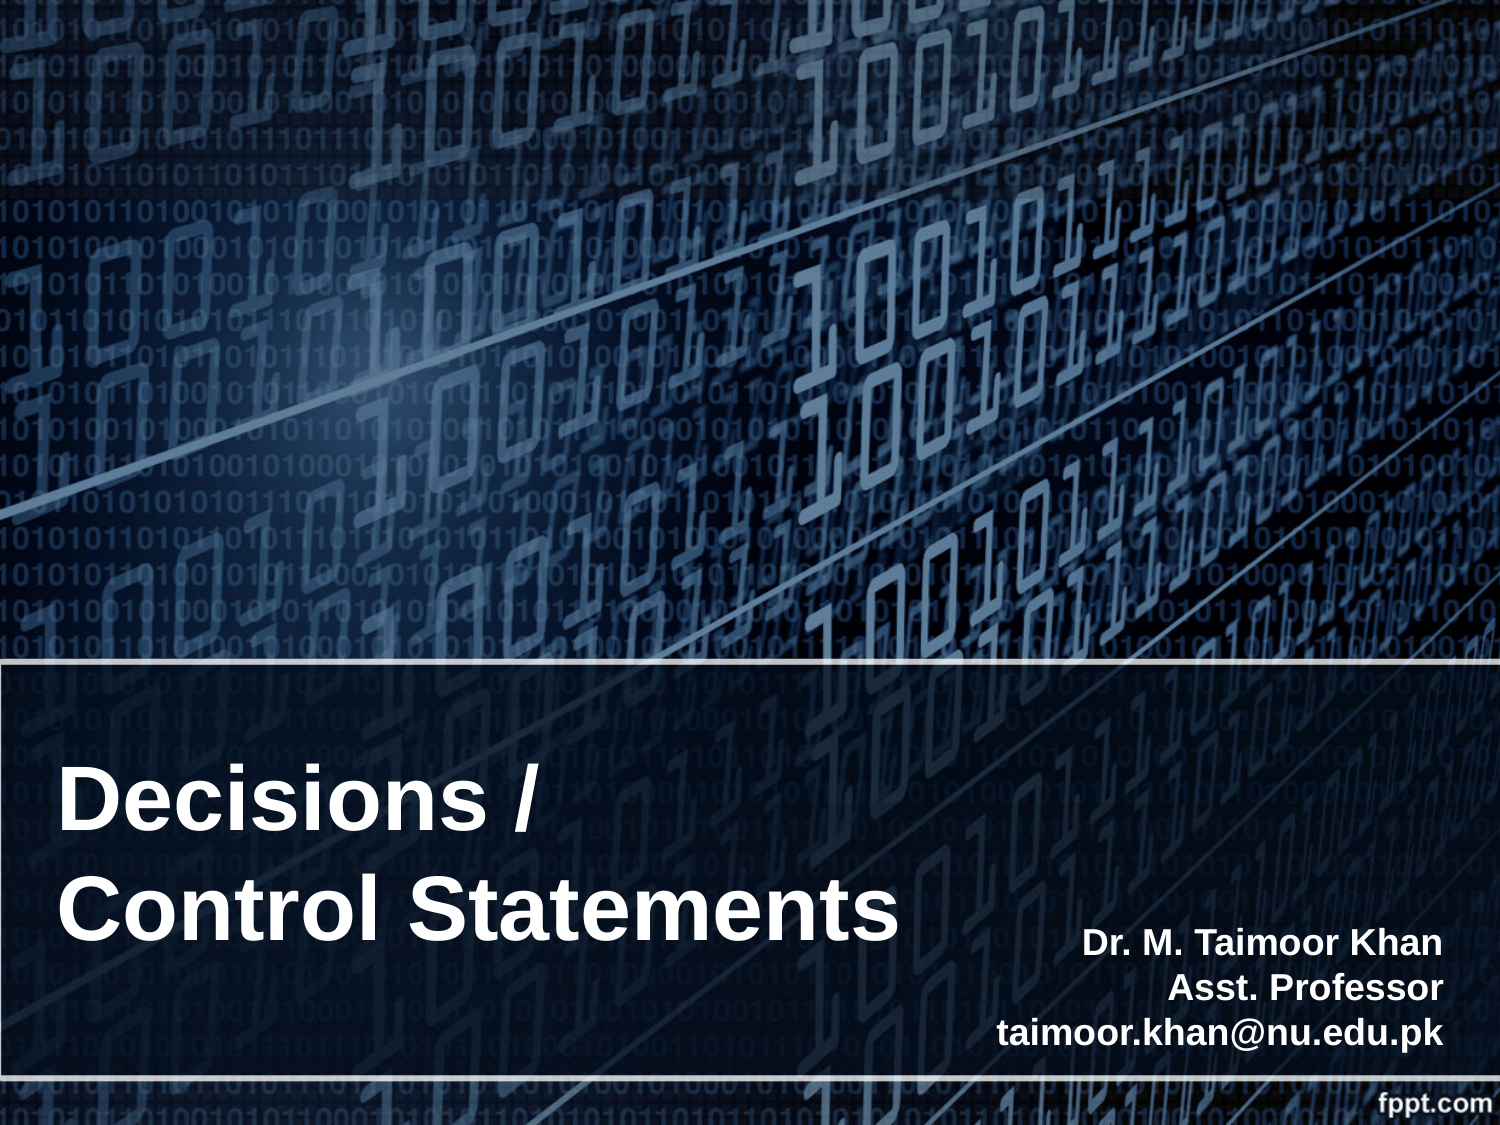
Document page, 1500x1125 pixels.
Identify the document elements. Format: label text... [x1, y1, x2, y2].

text_box Dr. M. Taimoor Khan Asst. Professor taimoor.khan@nu.edu.pk [903, 940, 1459, 1030]
title Decisions / Control Statements [41, 803, 926, 894]
picture [0, 0, 1500, 1125]
